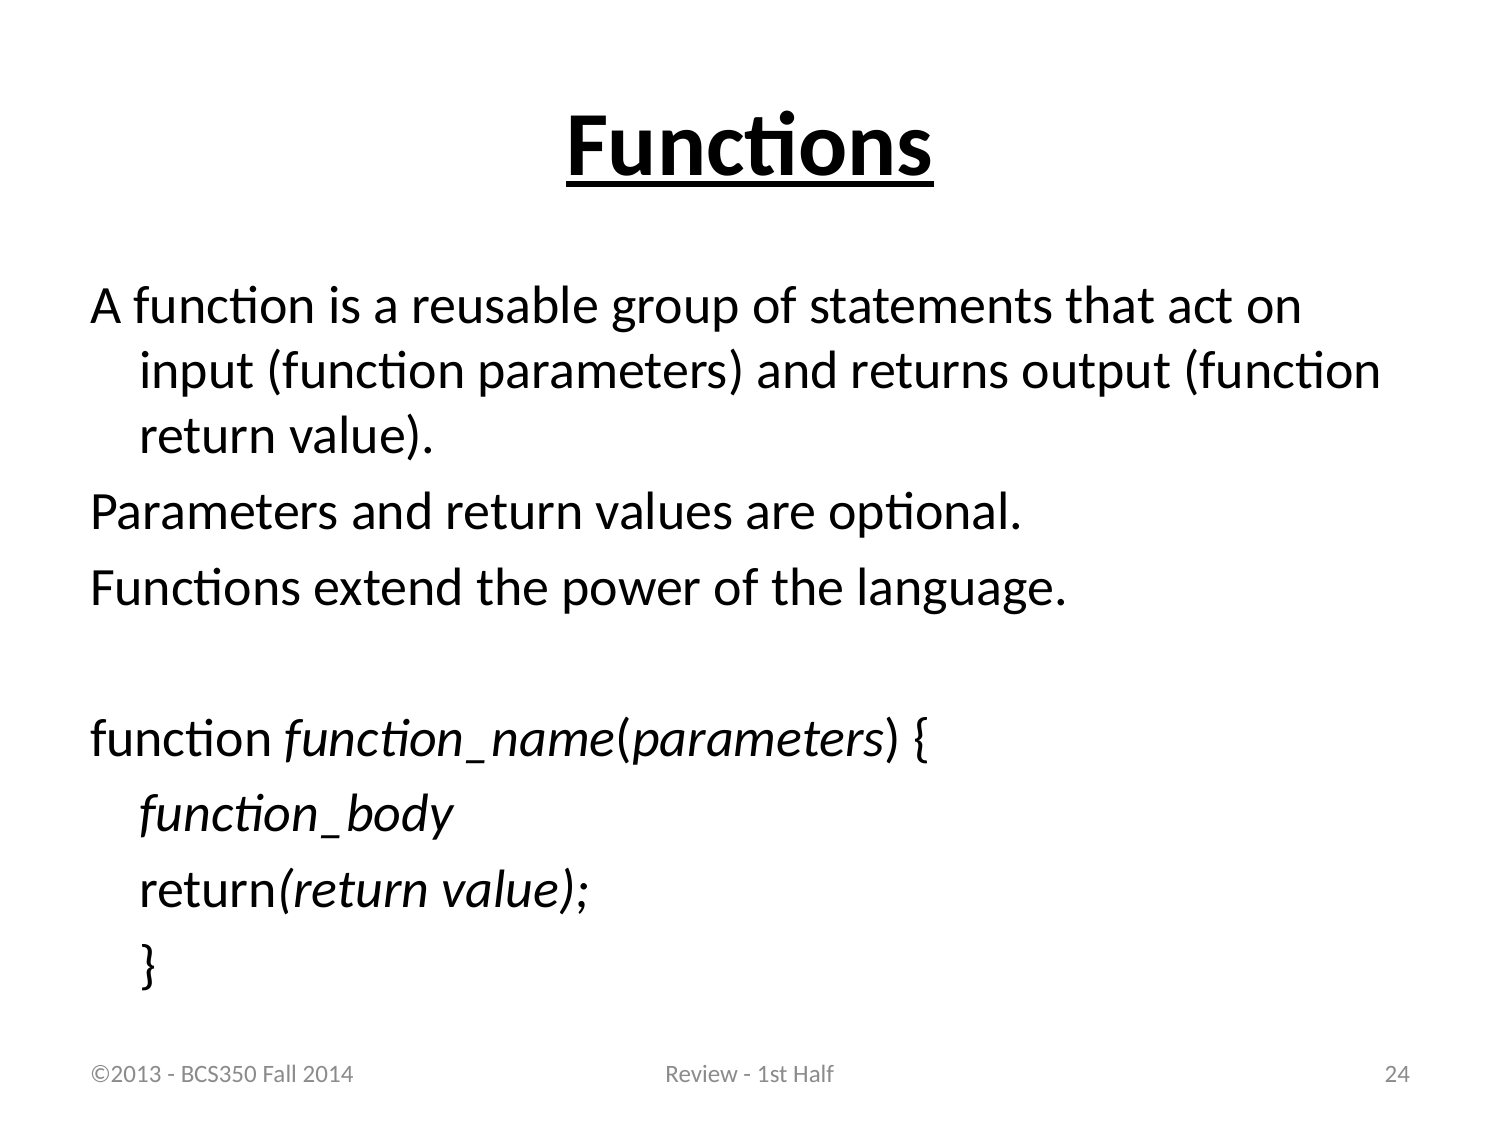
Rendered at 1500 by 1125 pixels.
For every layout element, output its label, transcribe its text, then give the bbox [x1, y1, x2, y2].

slide_number 24 [1074, 1042, 1425, 1103]
title Functions [75, 45, 1425, 233]
slide_number ©2013 - BCS350 Fall 2014 [75, 1042, 425, 1103]
footer Review - 1st Half [512, 1042, 988, 1103]
list A function is a reusable group of statements that act on input (function parameters) and returns output (function return value). Parameters and return values are optional. Functions extend the power of the language. function function_name(parameters) { function_body return(return value); } [75, 262, 1425, 1005]
